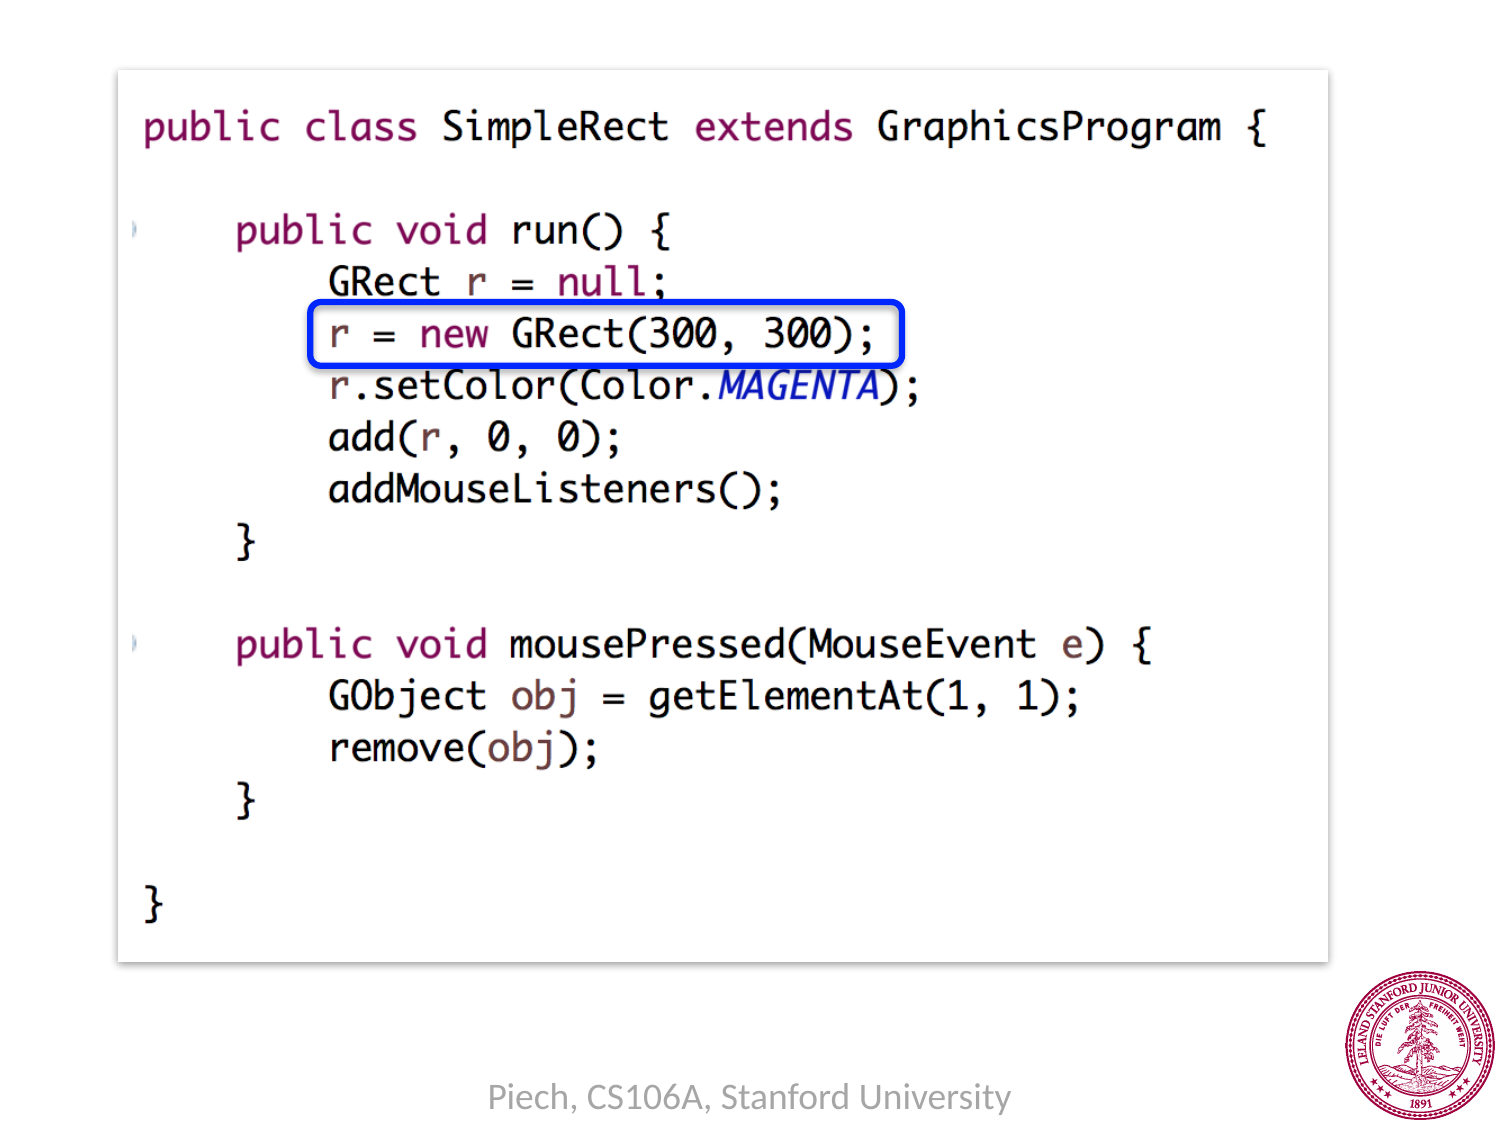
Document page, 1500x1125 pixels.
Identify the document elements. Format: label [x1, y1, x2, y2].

picture [132, 83, 1314, 949]
picture [1345, 971, 1495, 1120]
